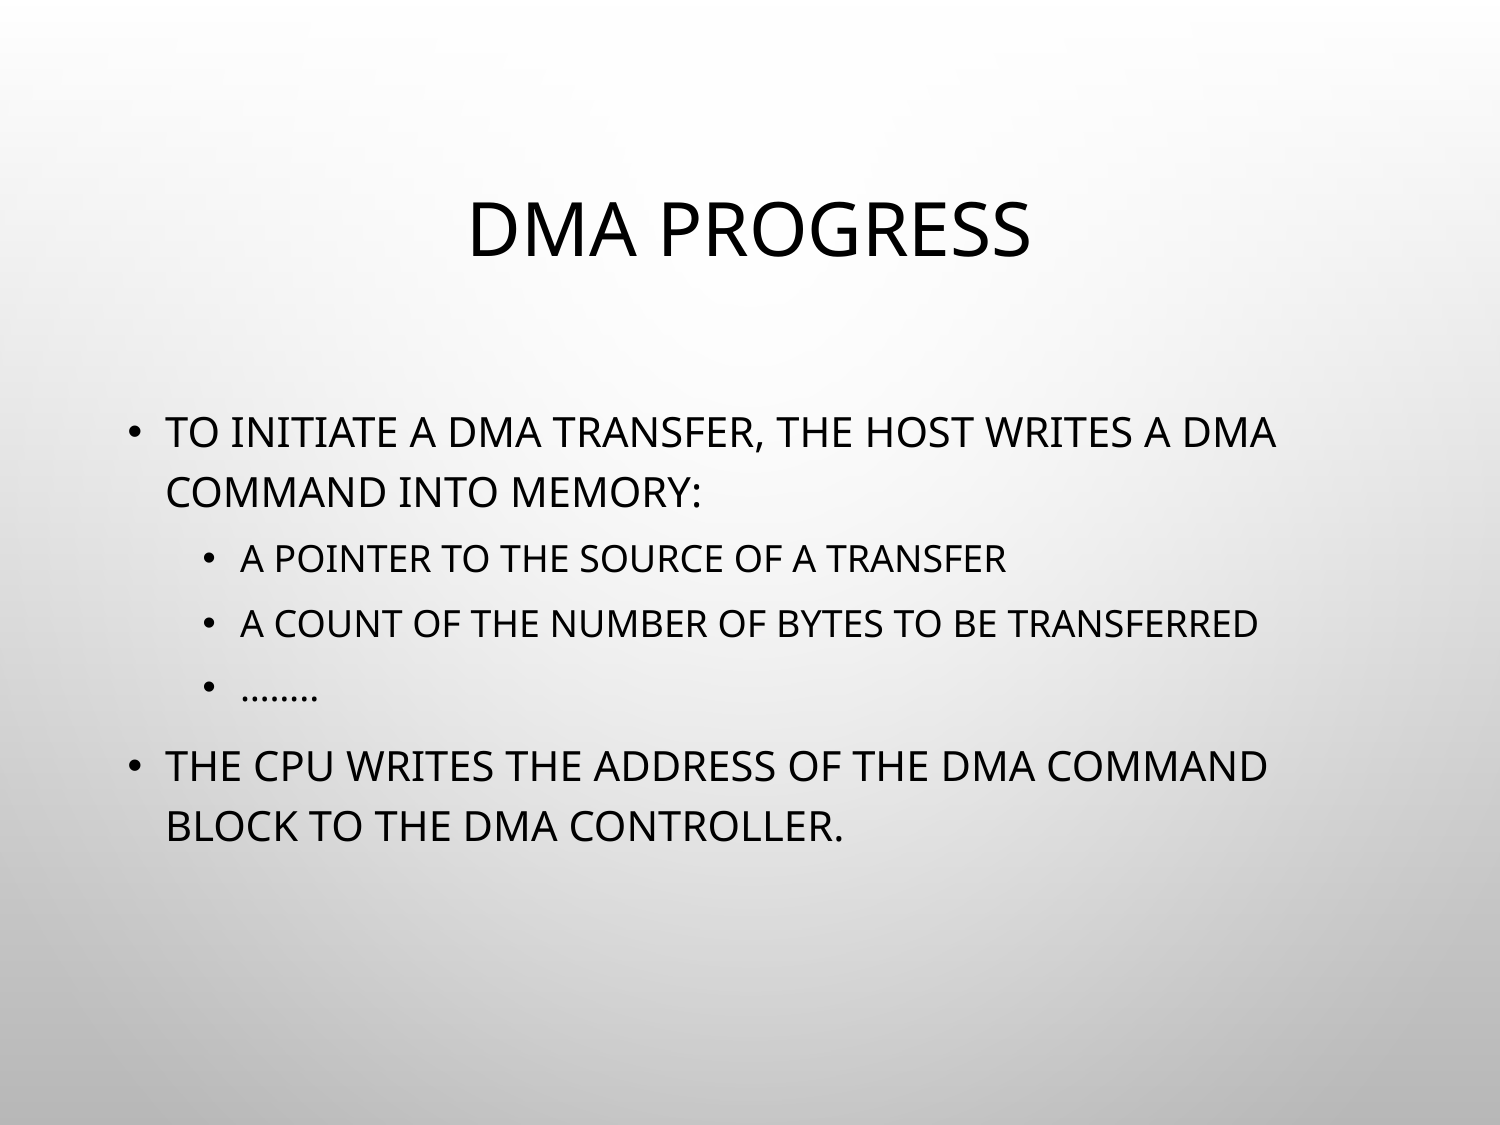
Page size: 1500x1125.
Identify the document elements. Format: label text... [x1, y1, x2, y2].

title DMA PROGRESS [112, 101, 1388, 364]
list TO INITIATE A DMA TRANSFER, THE HOST WRITES A DMA COMMAND INTO MEMORY: A POINTER TO THE SOURCE OF A TRANSFER A COUNT OF THE NUMBER OF BYTES TO BE TRANSFERRED …….. THE CPU WRITES THE ADDRESS OF THE DMA COMMAND BLOCK TO THE DMA CONTROLLER. [112, 388, 1388, 950]
picture [0, 0, 1500, 1125]
